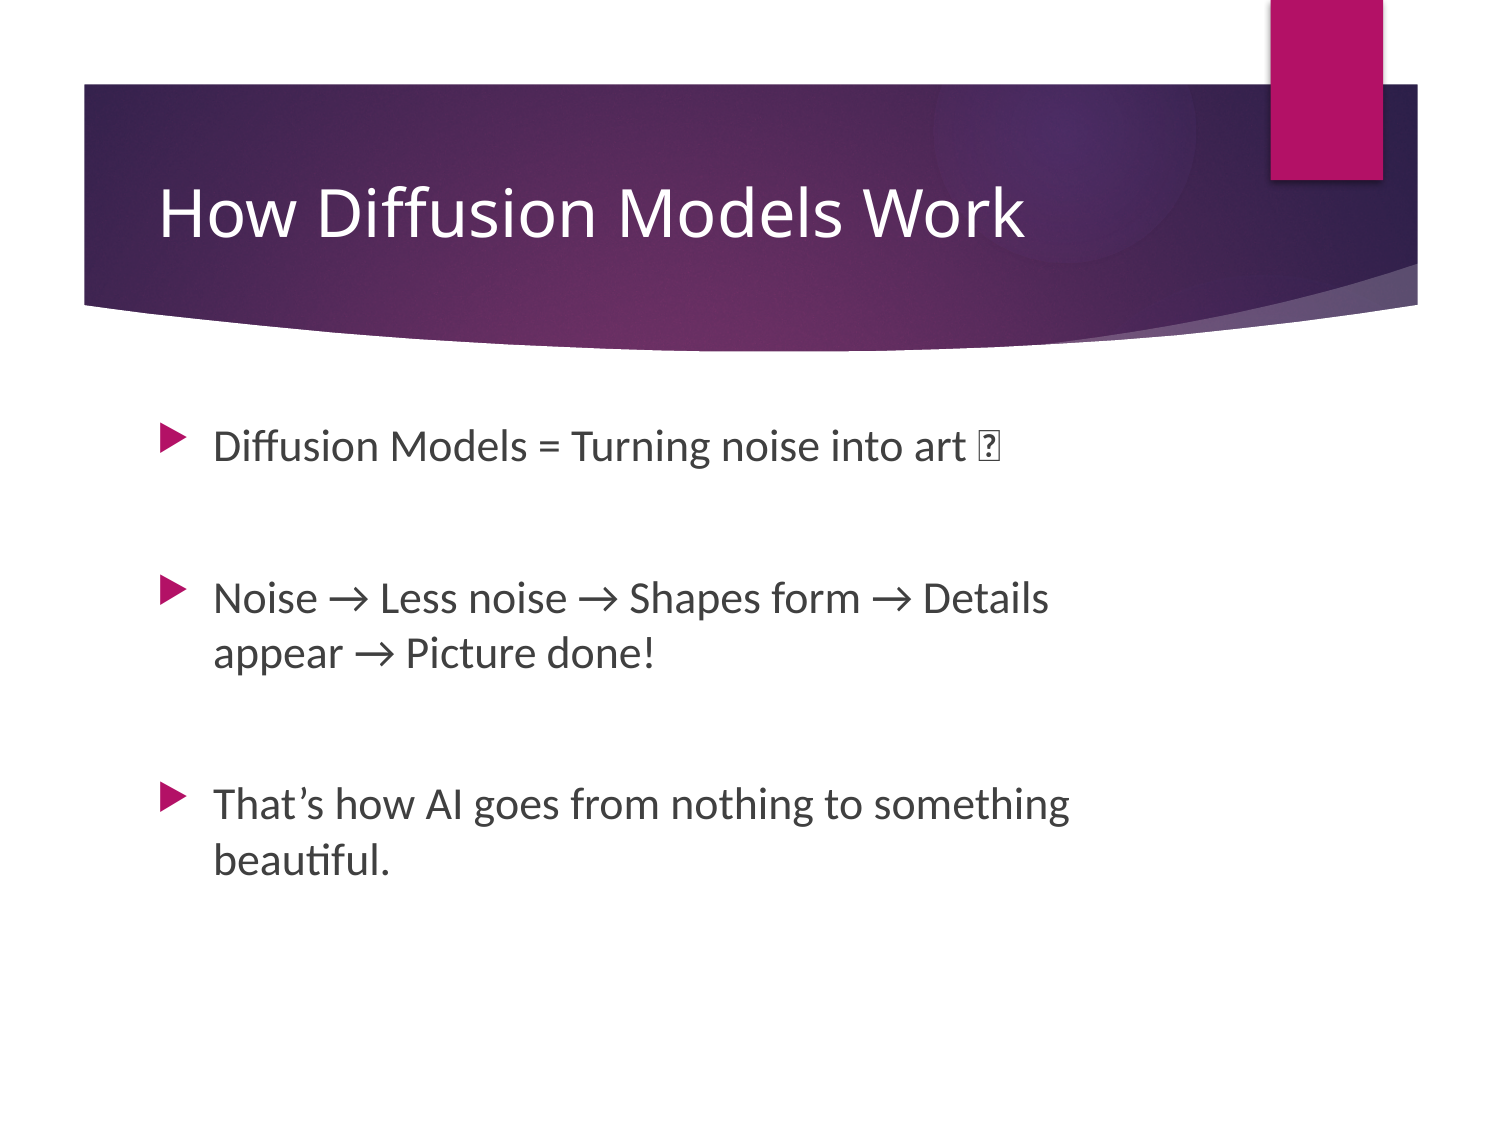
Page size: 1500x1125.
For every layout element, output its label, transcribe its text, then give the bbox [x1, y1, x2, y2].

list Diffusion Models = Turning noise into art 🎨 Noise → Less noise → Shapes form → Details appear → Picture done! That’s how AI goes from nothing to something beautiful. [141, 408, 1183, 988]
title How Diffusion Models Work [142, 152, 1183, 269]
